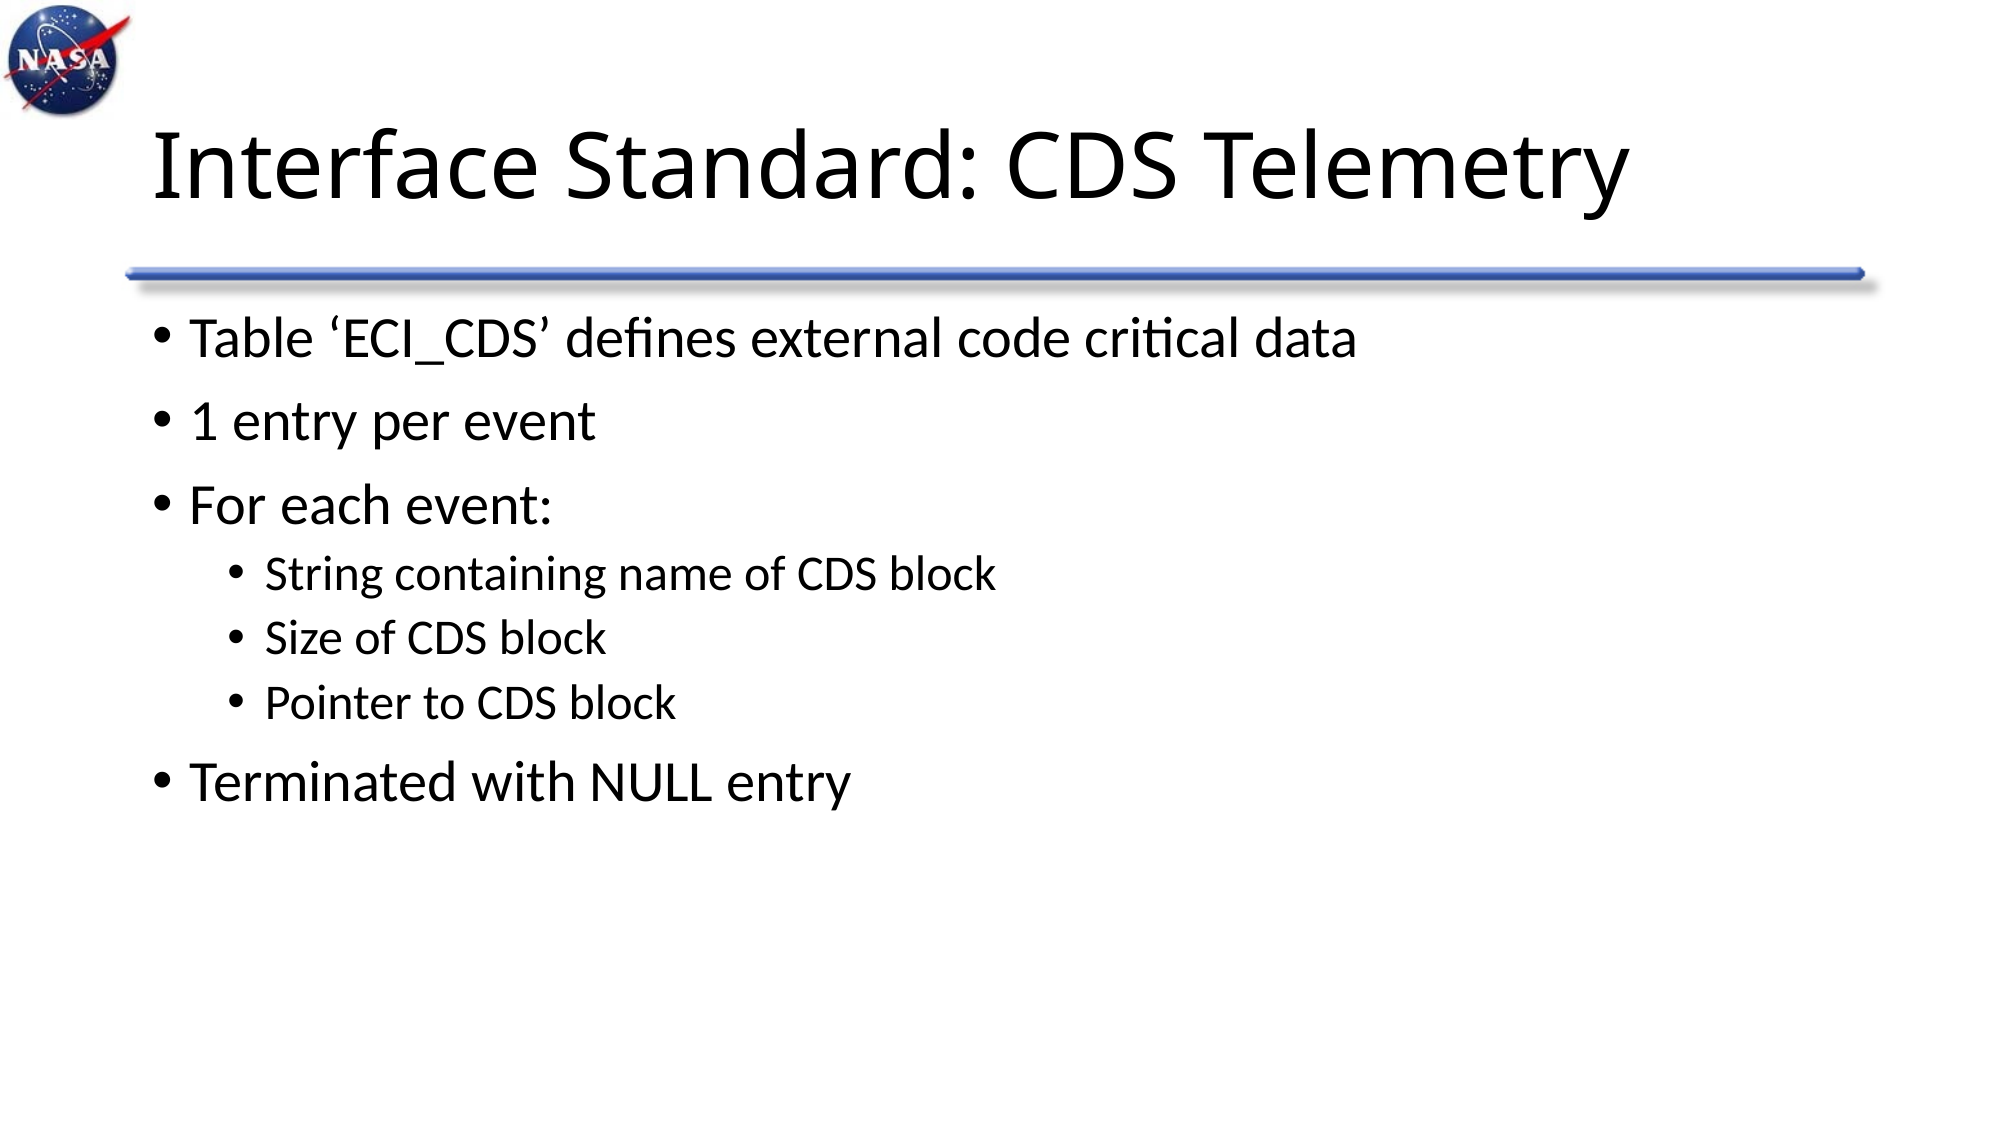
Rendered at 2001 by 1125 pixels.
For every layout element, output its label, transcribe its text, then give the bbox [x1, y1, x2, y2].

picture [120, 260, 1886, 307]
list Table ‘ECI_CDS’ defines external code critical data 1 entry per event For each event: String containing name of CDS block Size of CDS block Pointer to CDS block Terminated with NULL entry [137, 299, 1863, 1014]
picture [0, 0, 136, 120]
title Interface Standard: CDS Telemetry [137, 59, 1863, 278]
